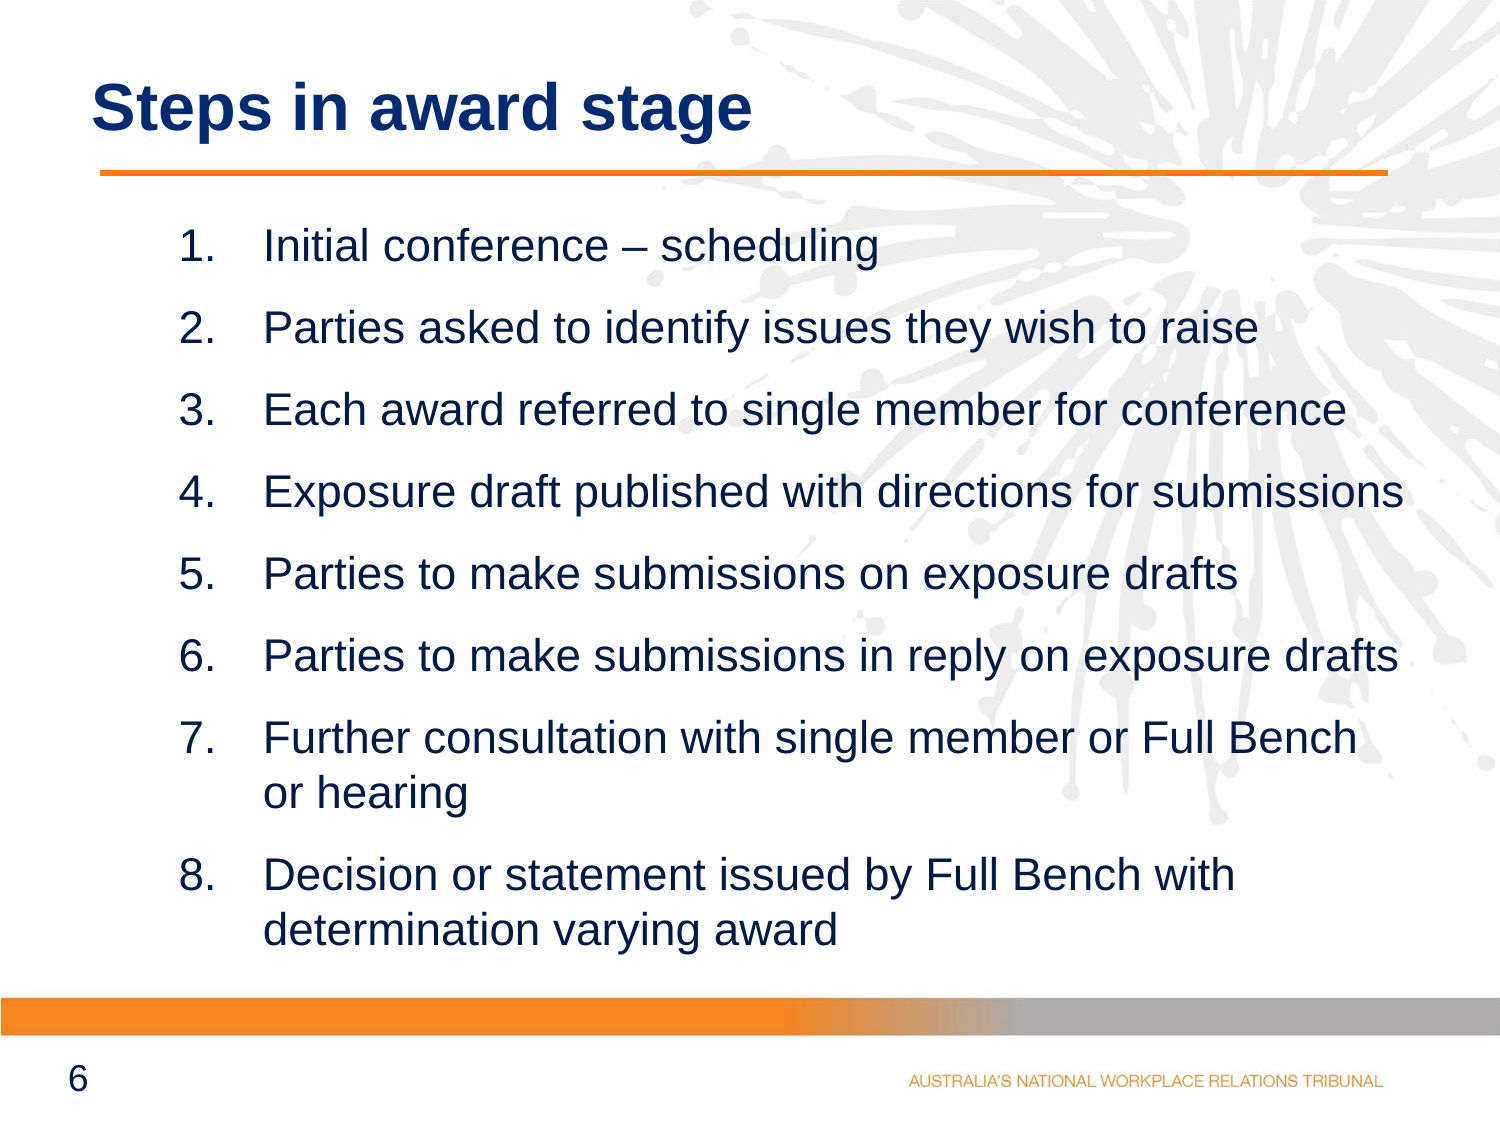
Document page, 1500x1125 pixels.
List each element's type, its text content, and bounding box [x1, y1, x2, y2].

list Initial conference – scheduling Parties asked to identify issues they wish to raise Each award referred to single member for conference Exposure draft published with directions for submissions Parties to make submissions on exposure drafts Parties to make submissions in reply on exposure drafts Further consultation with single member or Full Bench or hearing Decision or statement issued by Full Bench with determination varying award [100, 209, 1421, 1012]
picture [0, 0, 1500, 1125]
title Steps in award stage [76, 0, 1427, 209]
slide_number 6 [53, 1046, 404, 1107]
